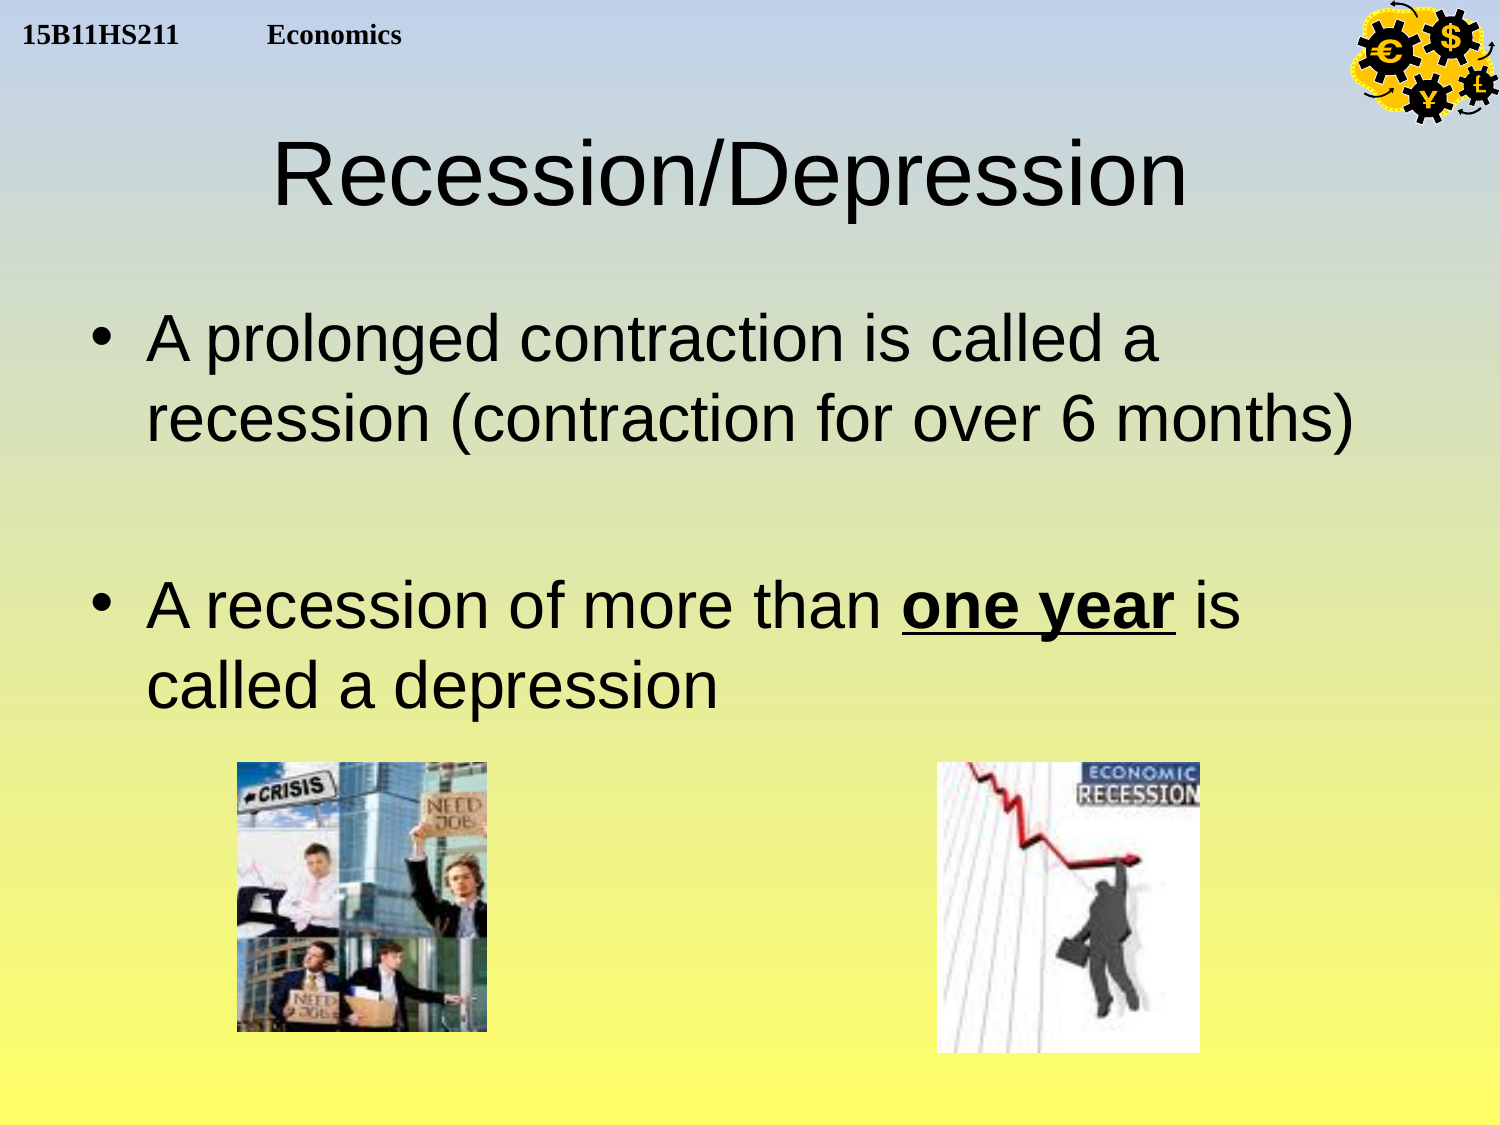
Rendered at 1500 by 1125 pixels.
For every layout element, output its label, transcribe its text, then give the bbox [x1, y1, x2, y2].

list A prolonged contraction is called a recession (contraction for over 6 months) A recession of more than one year is called a depression [75, 287, 1425, 986]
picture [937, 762, 1201, 1053]
picture [237, 762, 487, 1032]
title Recession/Depression [137, 75, 1325, 263]
